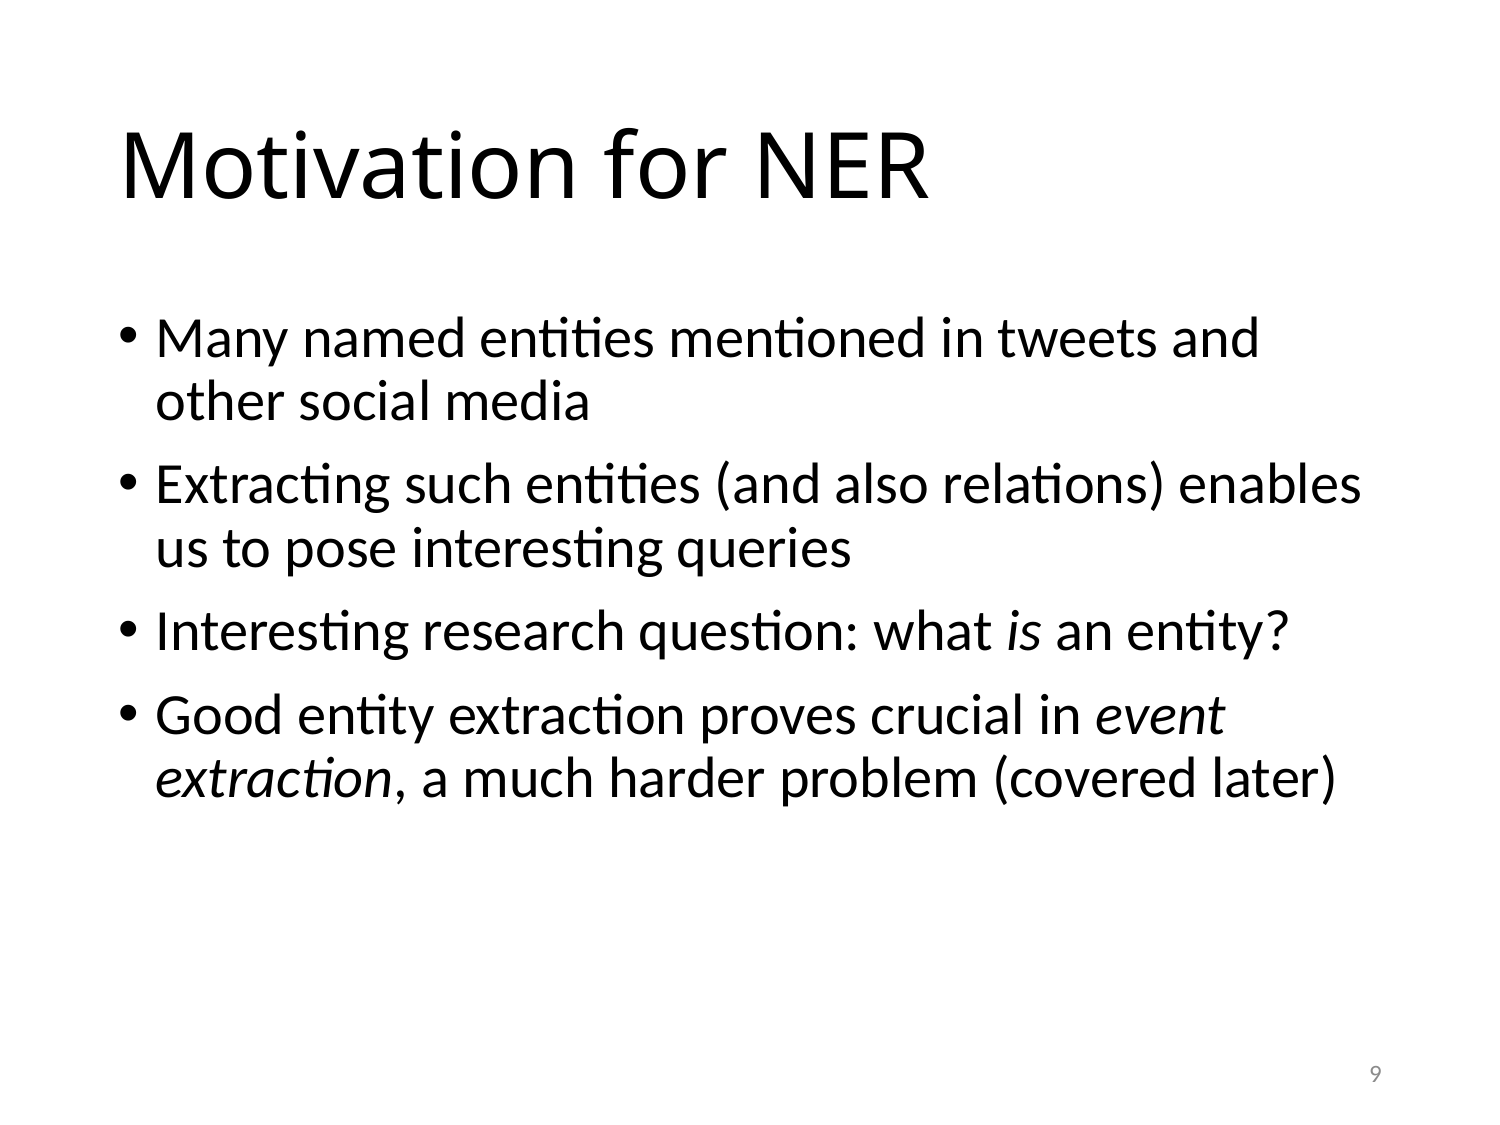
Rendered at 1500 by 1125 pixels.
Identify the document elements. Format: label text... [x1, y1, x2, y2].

slide_number 9 [1059, 1042, 1397, 1103]
title Motivation for NER [103, 59, 1397, 278]
list Many named entities mentioned in tweets and other social media Extracting such entities (and also relations) enables us to pose interesting queries Interesting research question: what is an entity? Good entity extraction proves crucial in event extraction, a much harder problem (covered later) [103, 299, 1397, 1014]
